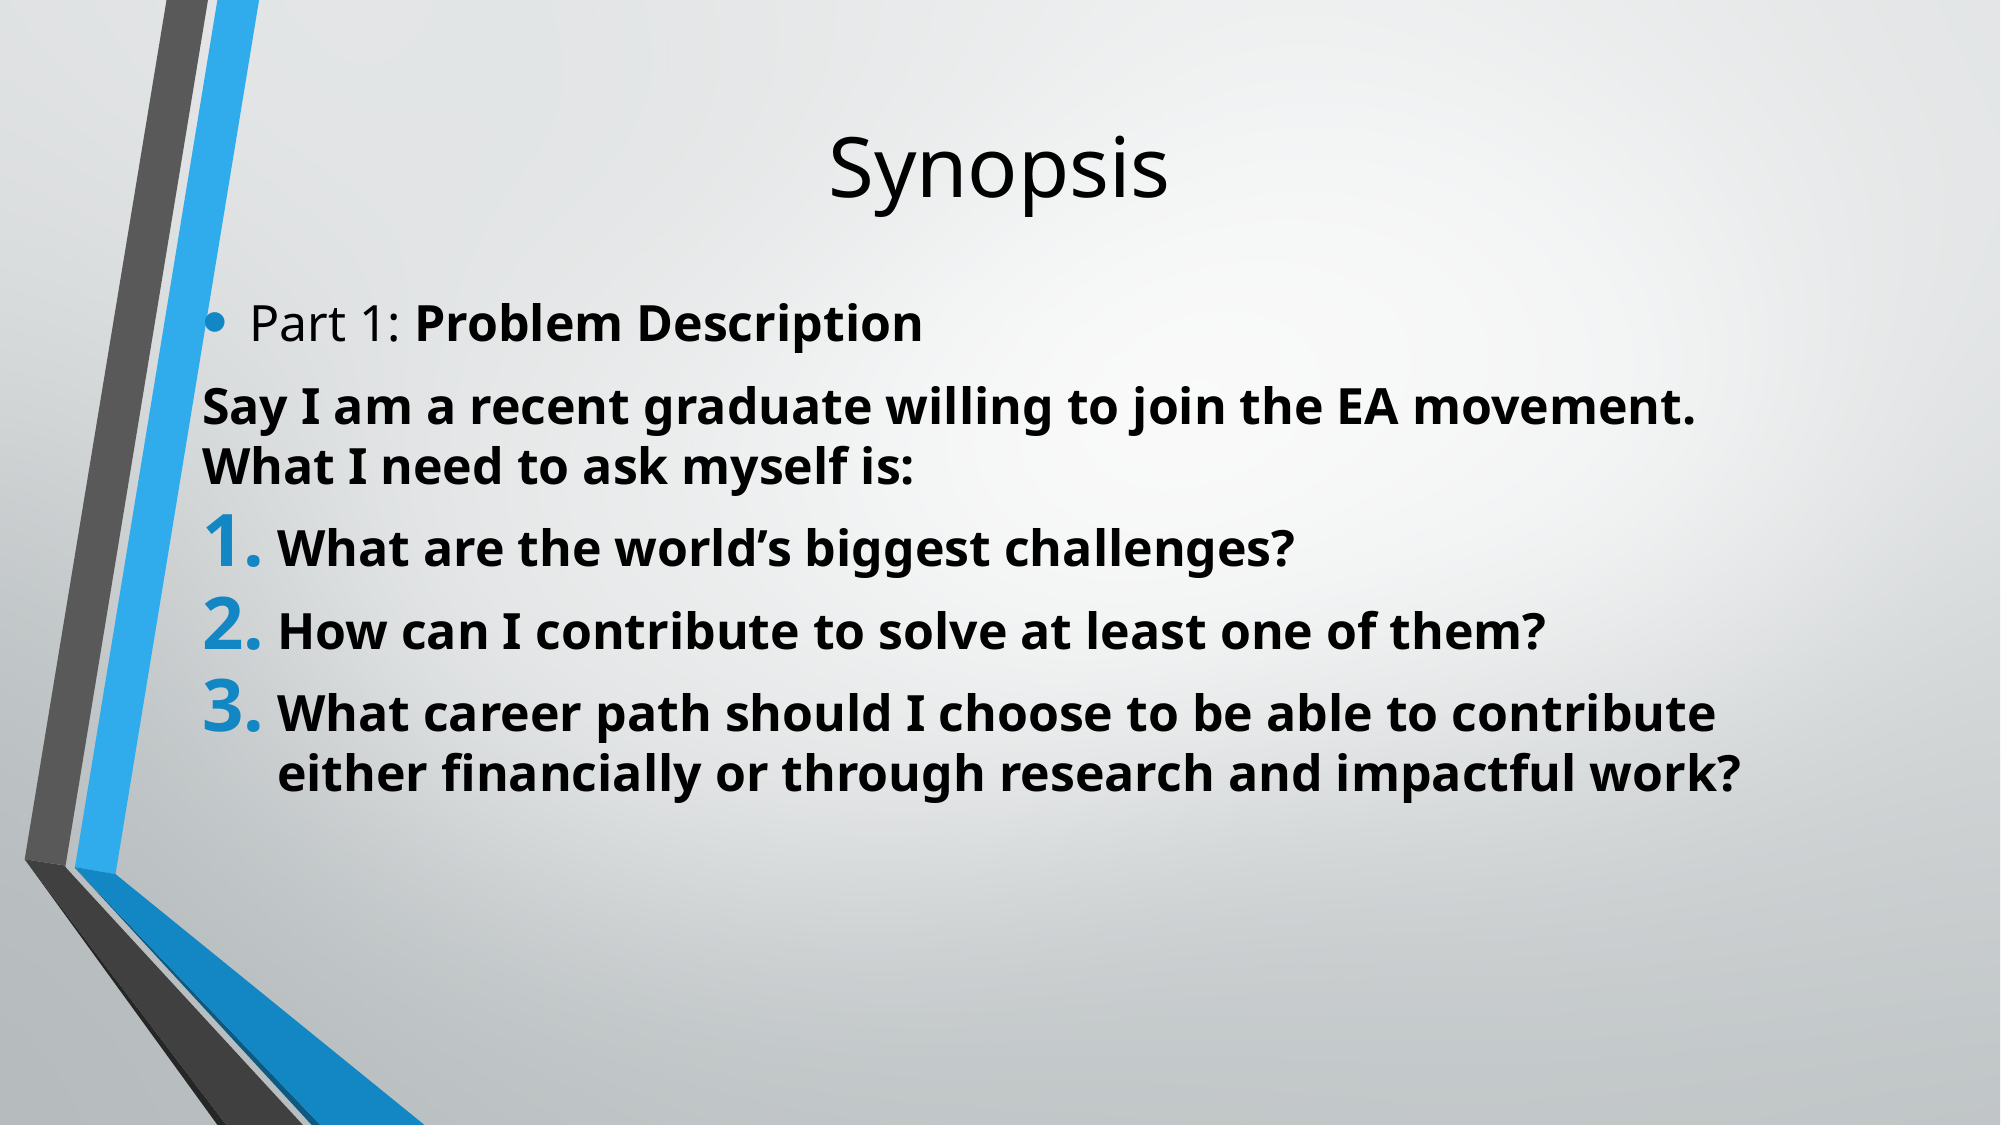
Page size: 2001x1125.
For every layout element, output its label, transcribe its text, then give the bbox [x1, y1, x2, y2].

title Synopsis [187, 101, 1813, 226]
list Part 1: Problem Description Say I am a recent graduate willing to join the EA movement. What I need to ask myself is: What are the world’s biggest challenges? How can I contribute to solve at least one of them? What career path should I choose to be able to contribute either financially or through research and impactful work? [187, 226, 1813, 950]
